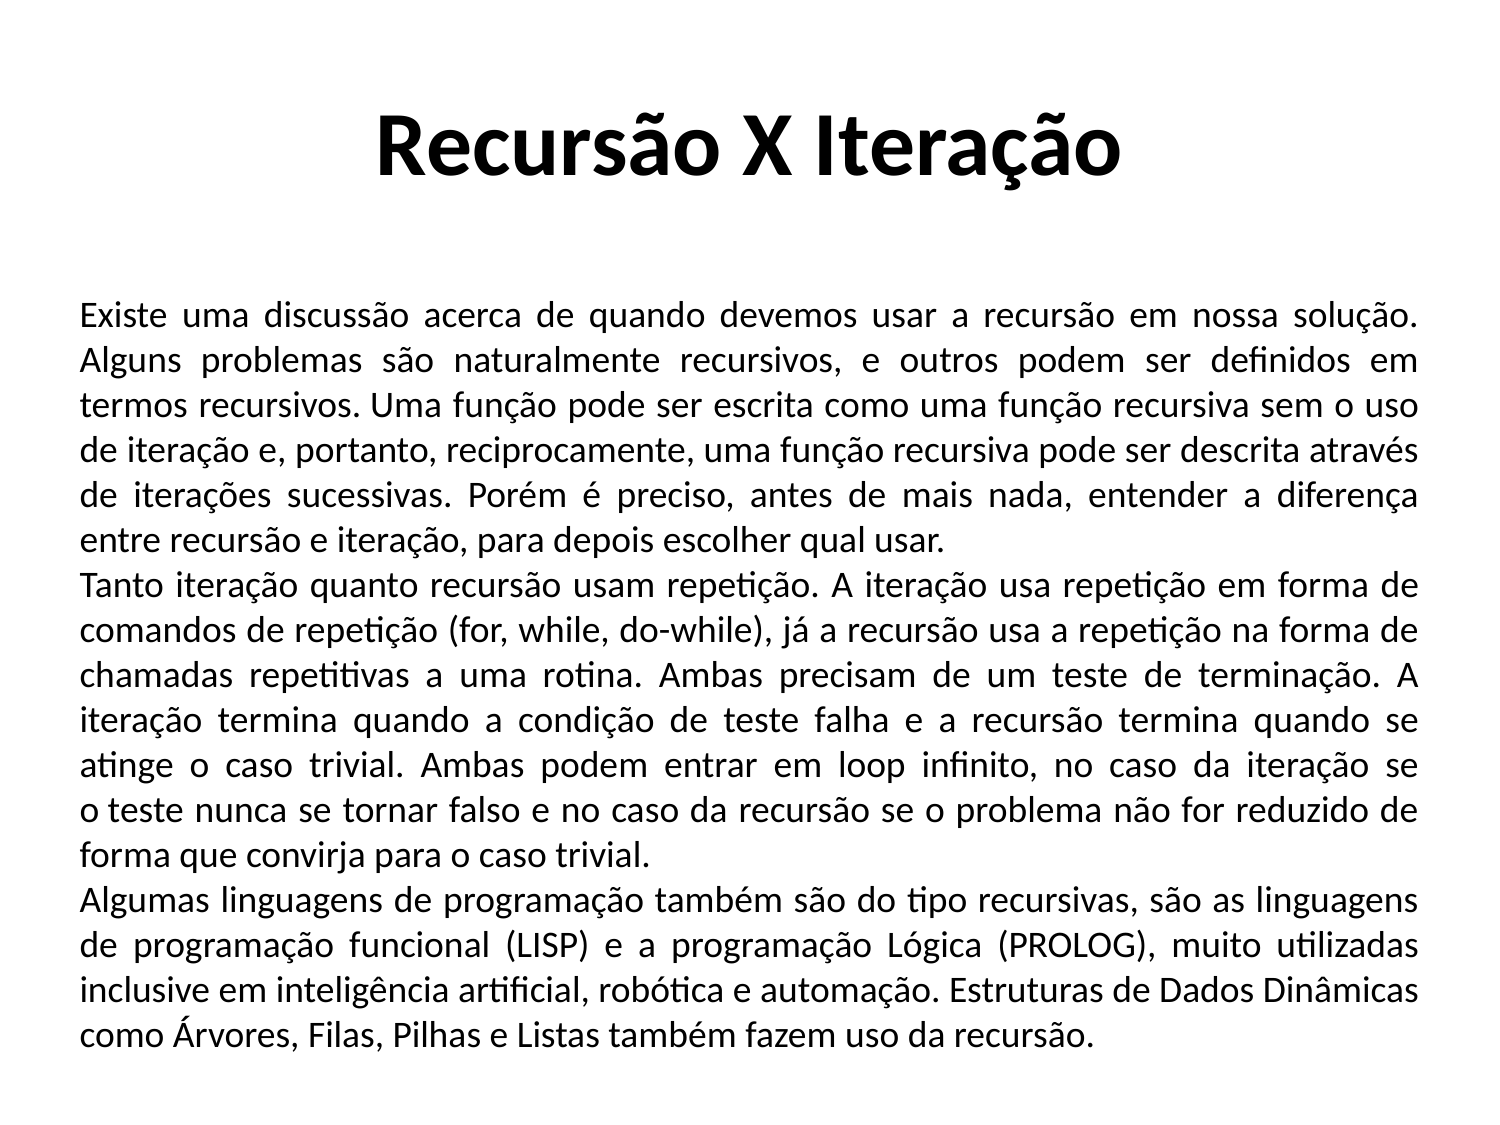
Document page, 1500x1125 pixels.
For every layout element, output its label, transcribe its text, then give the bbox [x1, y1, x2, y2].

title Recursão X Iteração [75, 45, 1425, 233]
text_box Existe uma discussão acerca de quando devemos usar a recursão em nossa solução. Alguns problemas são naturalmente recursivos, e outros podem ser definidos em termos recursivos. Uma função pode ser escrita como uma função recursiva sem o uso de iteração e, portanto, reciprocamente, uma função recursiva pode ser descrita através de iterações sucessivas. Porém é preciso, antes de mais nada, entender a diferença entre recursão e iteração, para depois escolher qual usar. Tanto iteração quanto recursão usam repetição. A iteração usa repetição em forma de comandos de repetição (for, while, do-while), já a recursão usa a repetição na forma de chamadas repetitivas a uma rotina. Ambas precisam de um teste de terminação. A iteração termina quando a condição de teste falha e a recursão termina quando se atinge o caso trivial. Ambas podem entrar em loop infinito, no caso da iteração se o teste nunca se tornar falso e no caso da recursão se o problema não for reduzido de forma que convirja para o caso trivial. Algumas linguagens de programação também são do tipo recursivas, são as linguagens de programação funcional (LISP) e a programação Lógica (PROLOG), muito utilizadas inclusive em inteligência artificial, robótica e automação. Estruturas de Dados Dinâmicas como Árvores, Filas, Pilhas e Listas também fazem uso da recursão. [64, 237, 1436, 1063]
